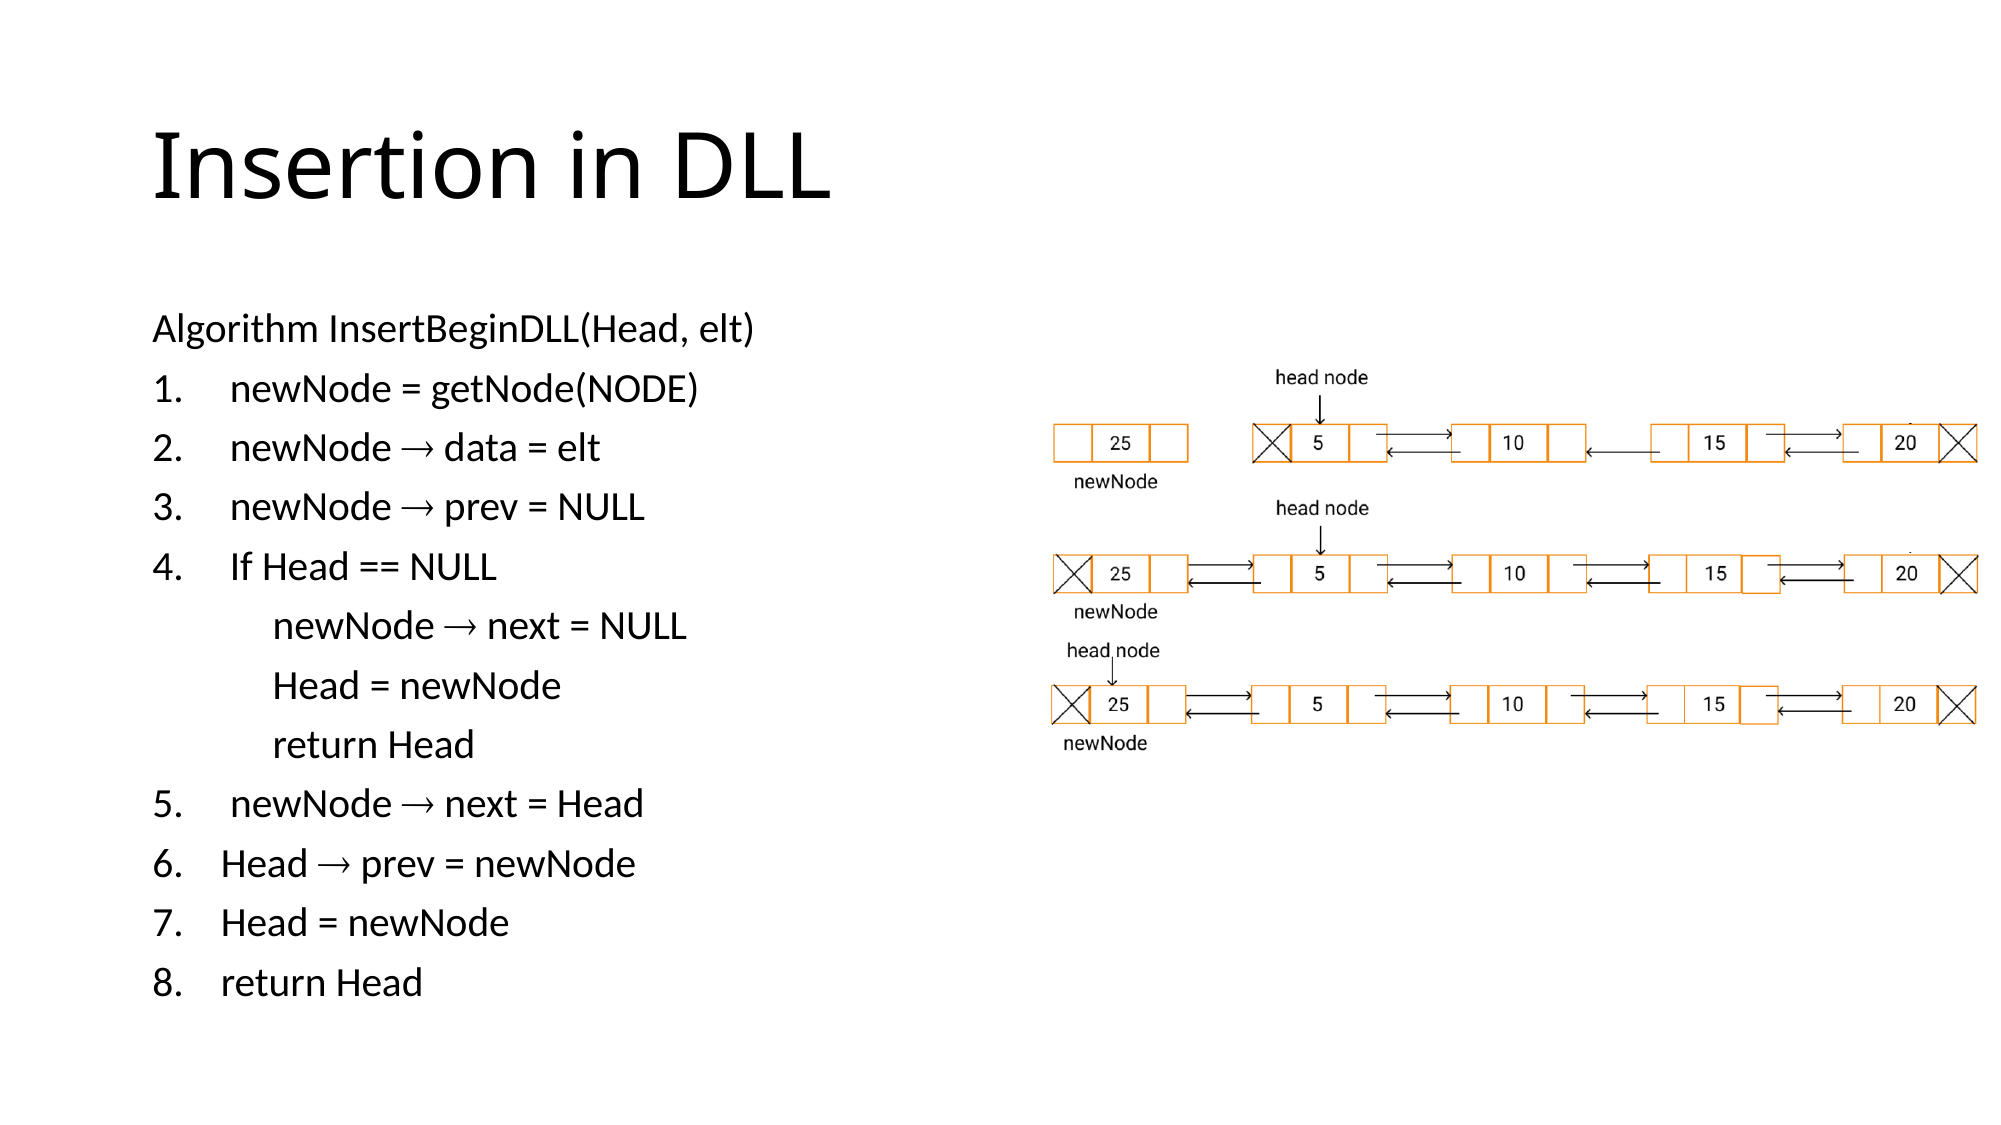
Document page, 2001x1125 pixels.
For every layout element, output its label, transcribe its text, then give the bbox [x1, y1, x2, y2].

picture [1046, 351, 2000, 761]
title Insertion in DLL [137, 59, 1863, 278]
list Algorithm InsertBeginDLL(Head, elt) newNode = getNode(NODE) newNode  data = elt newNode  prev = NULL If Head == NULL newNode  next = NULL Head = newNode return Head 5. newNode  next = Head 6. Head  prev = newNode 7. Head = newNode 8. return Head [137, 299, 1032, 1014]
